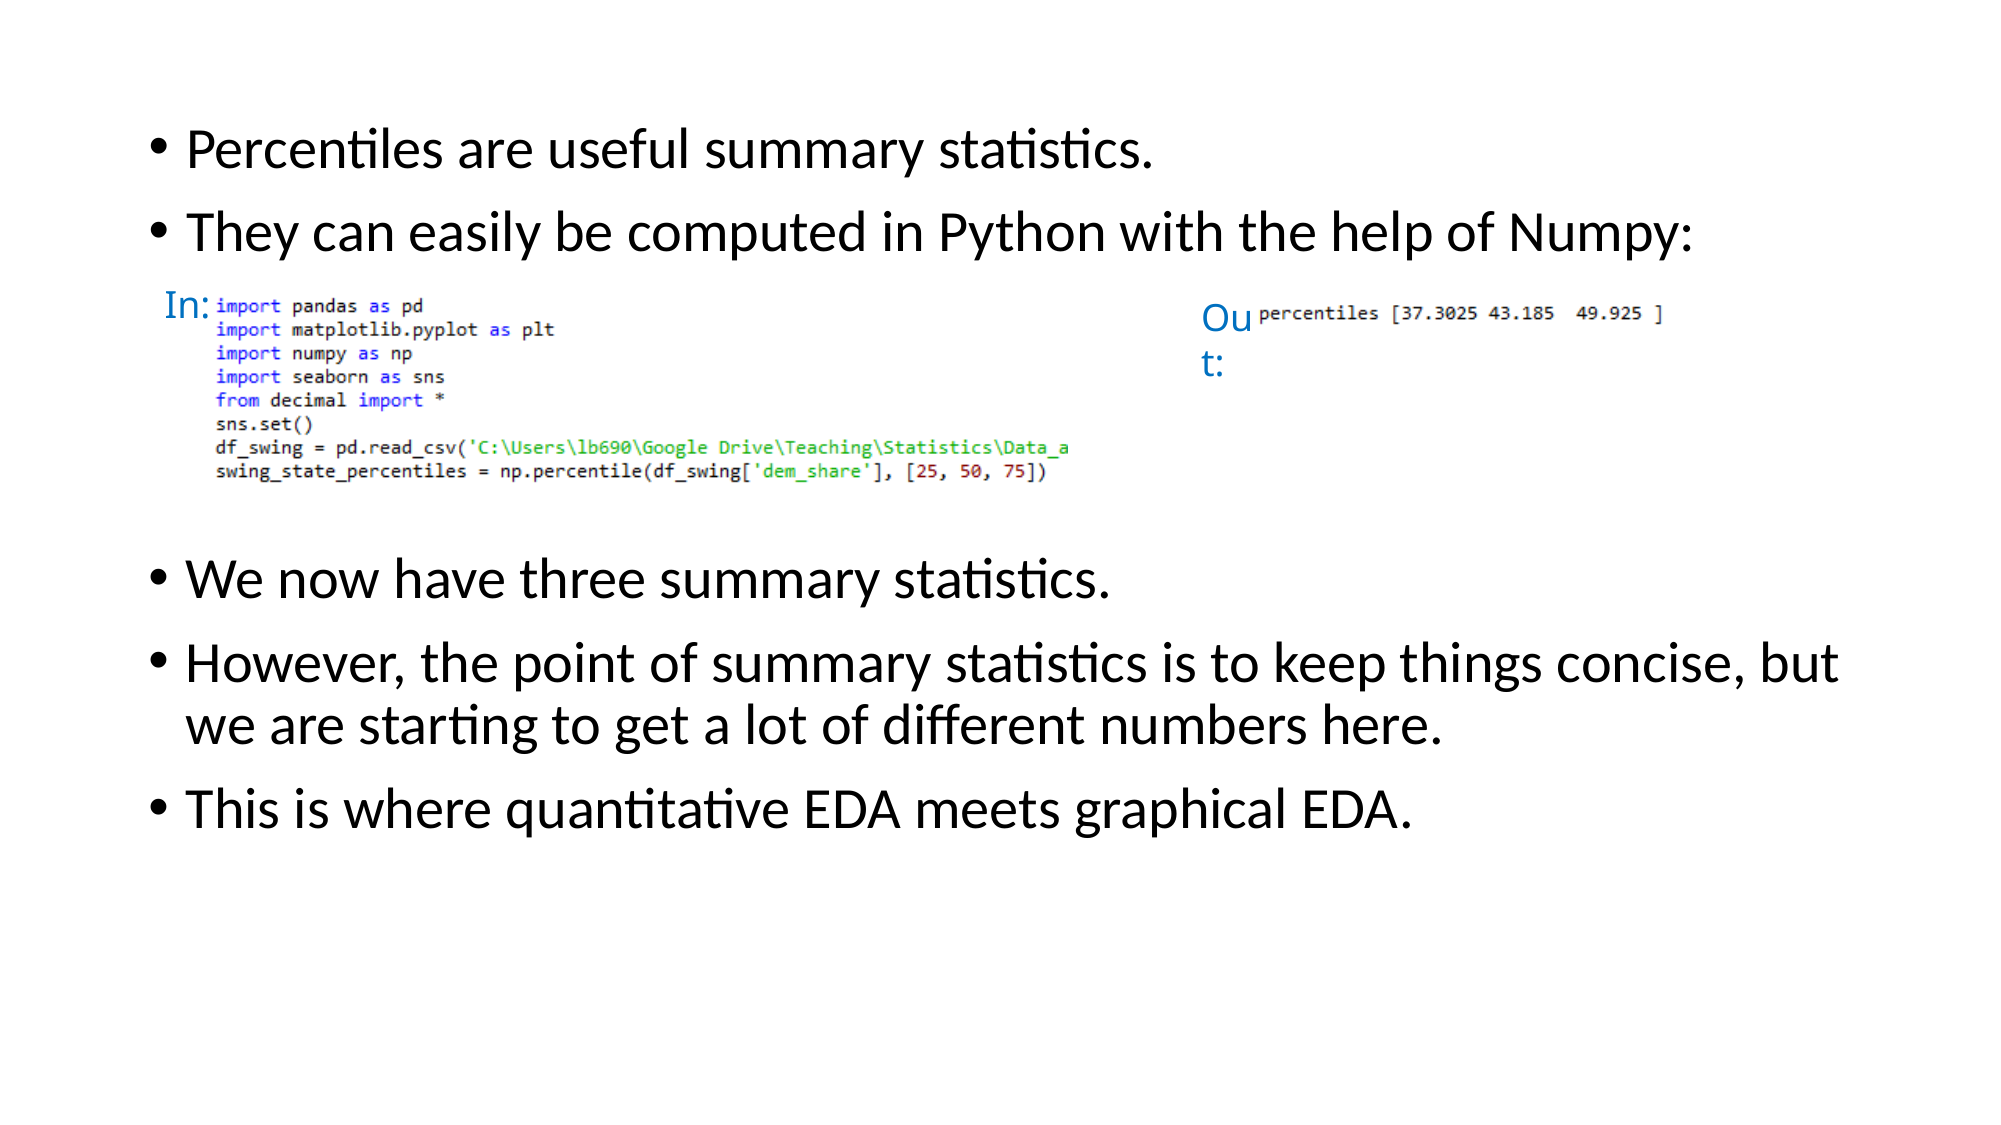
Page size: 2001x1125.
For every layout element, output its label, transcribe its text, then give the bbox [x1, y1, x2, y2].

text_box In: [149, 273, 233, 334]
list Percentiles are useful summary statistics. They can easily be computed in Python with the help of Numpy: [133, 110, 1859, 306]
text_box Out: [1186, 286, 1269, 391]
picture [1256, 304, 1669, 330]
picture [211, 292, 1068, 498]
text_box We now have three summary statistics. However, the point of summary statistics is to keep things concise, but we are starting to get a lot of different numbers here. This is where quantitative EDA meets graphical EDA. [133, 540, 1859, 920]
